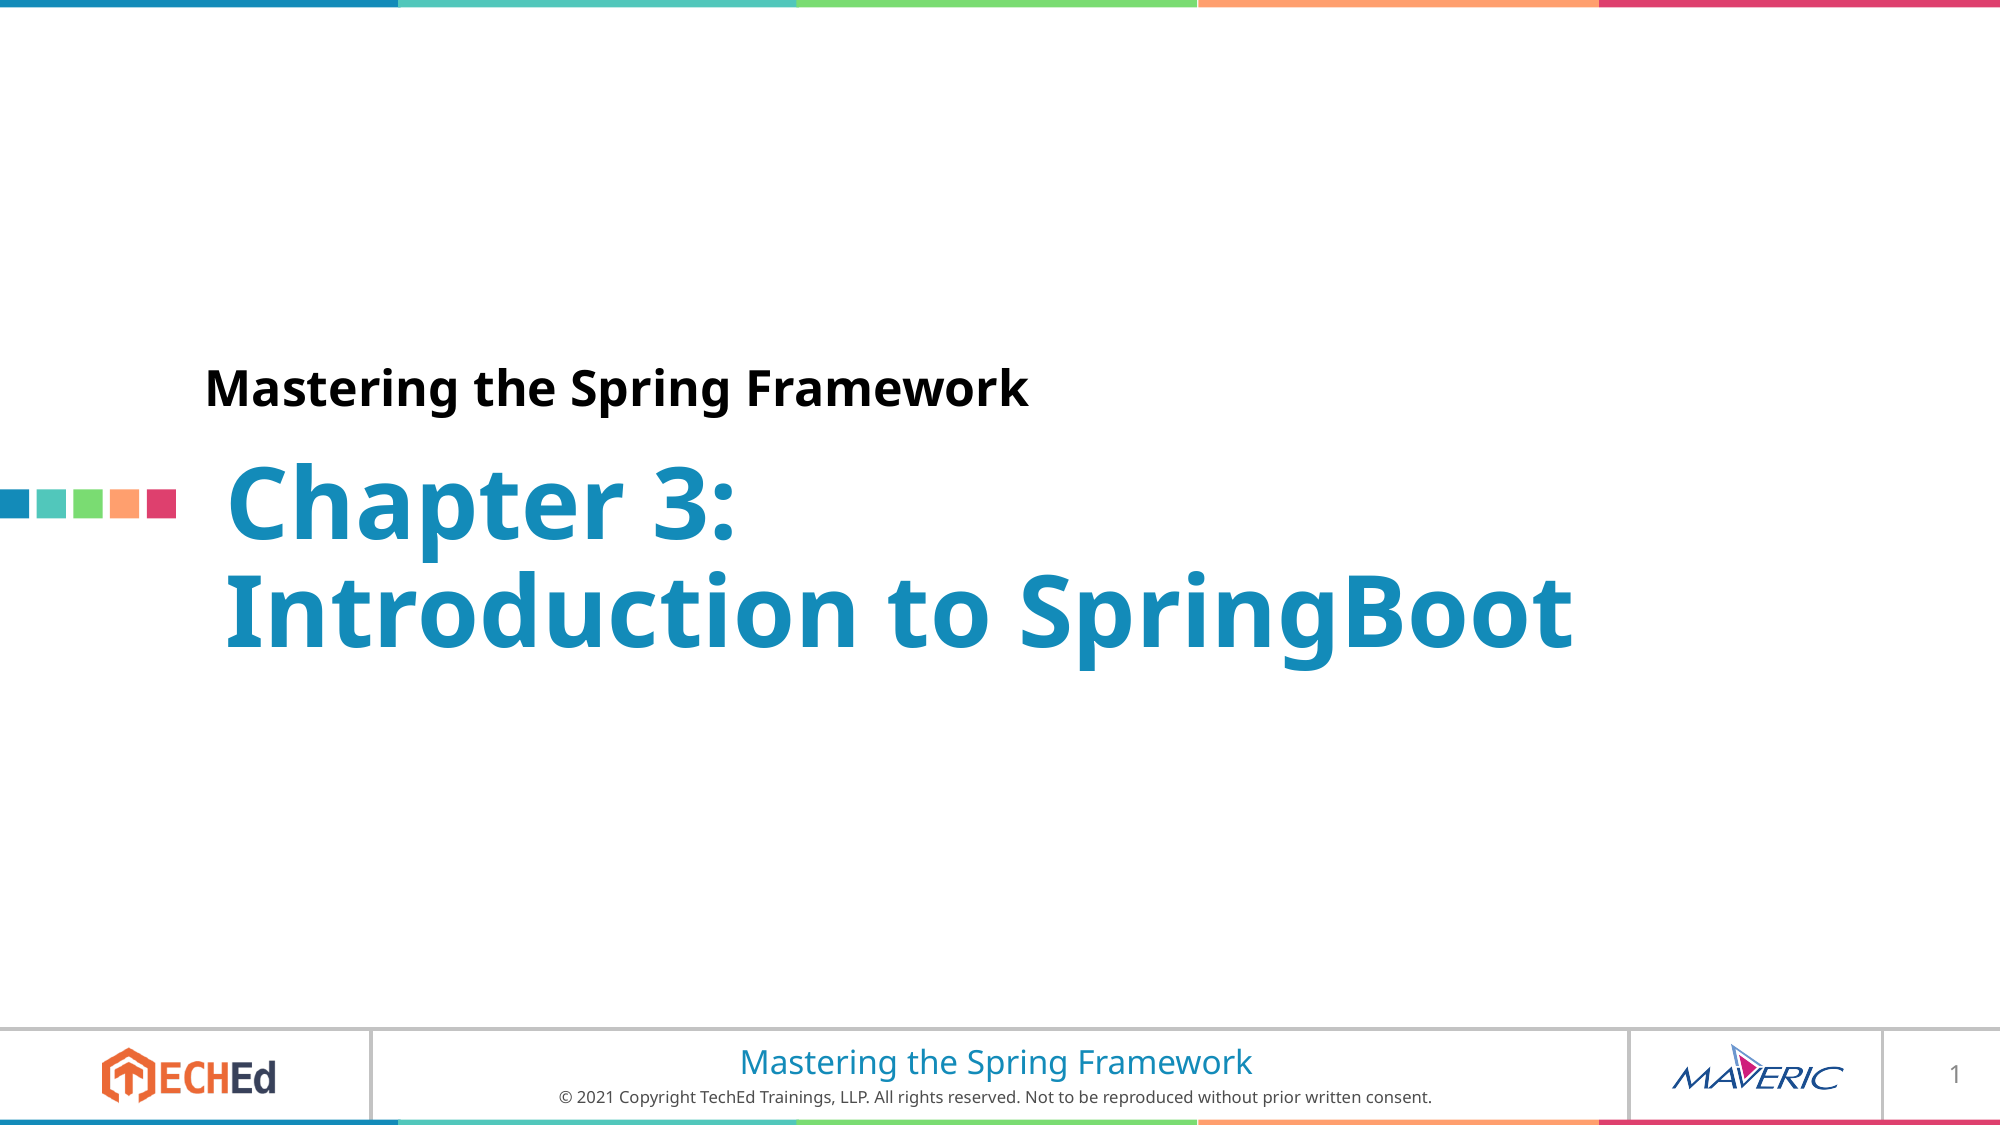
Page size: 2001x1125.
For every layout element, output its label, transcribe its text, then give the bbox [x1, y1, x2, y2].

text_box [71, 487, 105, 521]
text_box [0, 487, 31, 521]
text_box [145, 487, 178, 521]
text_box Mastering the Spring Framework [189, 355, 1045, 425]
text_box [108, 487, 141, 521]
text_box Chapter 3: Introduction to SpringBoot [210, 445, 1669, 677]
picture [102, 1047, 276, 1110]
picture [1662, 1018, 1852, 1119]
text_box [35, 487, 68, 521]
